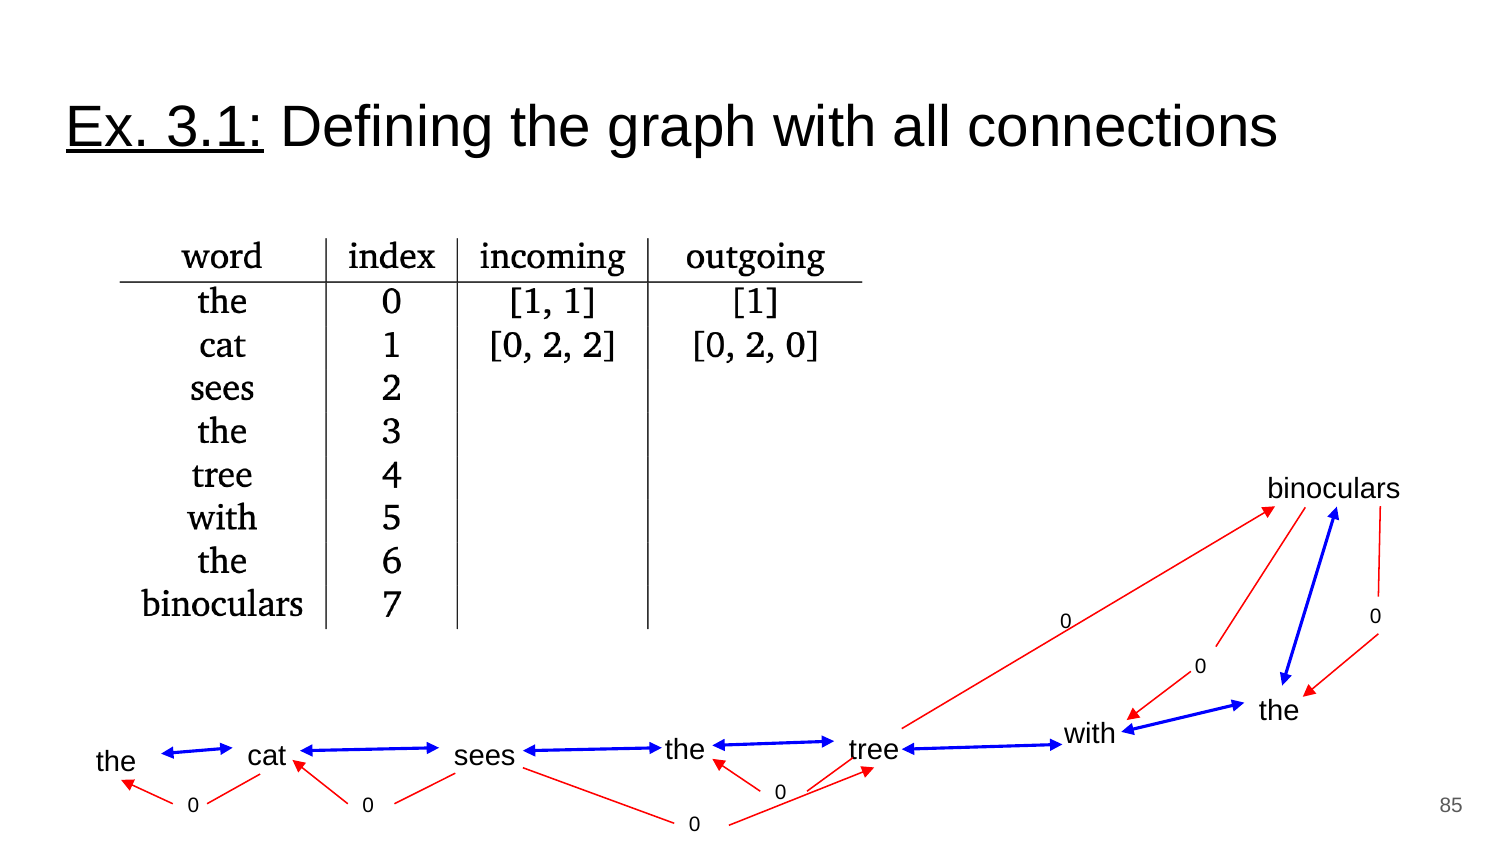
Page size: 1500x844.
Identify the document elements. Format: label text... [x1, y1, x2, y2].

text_box with [1051, 738, 1164, 753]
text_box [394, 773, 456, 805]
text_box binoculars [1252, 454, 1422, 507]
text_box the [1278, 692, 1325, 729]
picture [119, 236, 864, 631]
text_box 0 [347, 785, 395, 823]
text_box 0 [172, 785, 220, 823]
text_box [522, 767, 675, 824]
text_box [206, 773, 261, 804]
text_box the [650, 714, 731, 768]
text_box tree [834, 714, 915, 768]
text_box 0 [674, 804, 728, 842]
text_box 85 [1387, 771, 1478, 836]
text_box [1281, 506, 1338, 686]
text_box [160, 747, 233, 754]
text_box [806, 757, 854, 765]
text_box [728, 767, 875, 826]
text_box Ex. 3.1: Defining the graph with all connections [51, 72, 1449, 167]
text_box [712, 740, 835, 746]
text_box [120, 779, 173, 804]
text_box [522, 747, 663, 751]
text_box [292, 759, 348, 804]
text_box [711, 758, 761, 792]
text_box 0 [1355, 596, 1402, 634]
text_box cat [232, 721, 313, 774]
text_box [1302, 633, 1379, 698]
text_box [299, 747, 440, 751]
text_box sees [439, 721, 549, 774]
text_box the [81, 727, 162, 780]
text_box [1121, 702, 1245, 733]
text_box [901, 744, 1063, 750]
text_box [901, 505, 1276, 729]
